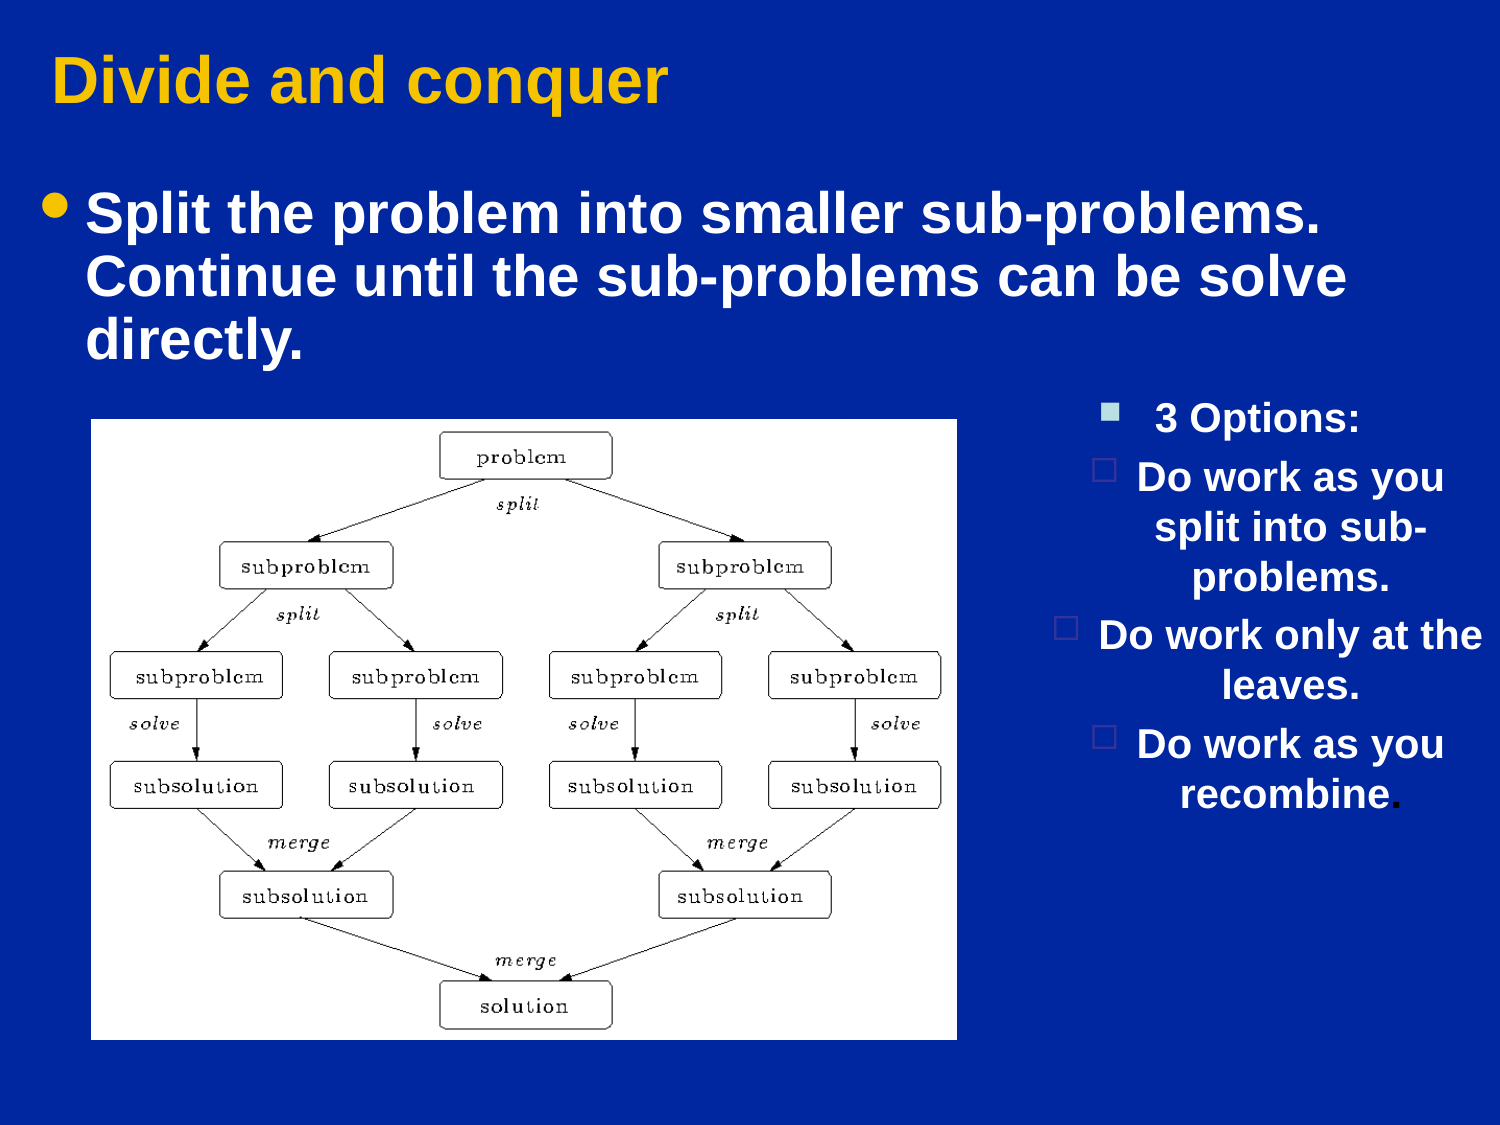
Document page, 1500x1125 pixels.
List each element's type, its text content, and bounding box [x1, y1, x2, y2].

text_box 3 Options: Do work as you split into sub-problems. Do work only at the leaves. Do work as you recombine. [959, 383, 1500, 887]
title Divide and conquer [36, 26, 1237, 139]
list Split the problem into smaller sub-problems. Continue until the sub-problems can be solve directly. [23, 175, 1421, 272]
picture [90, 419, 957, 1040]
